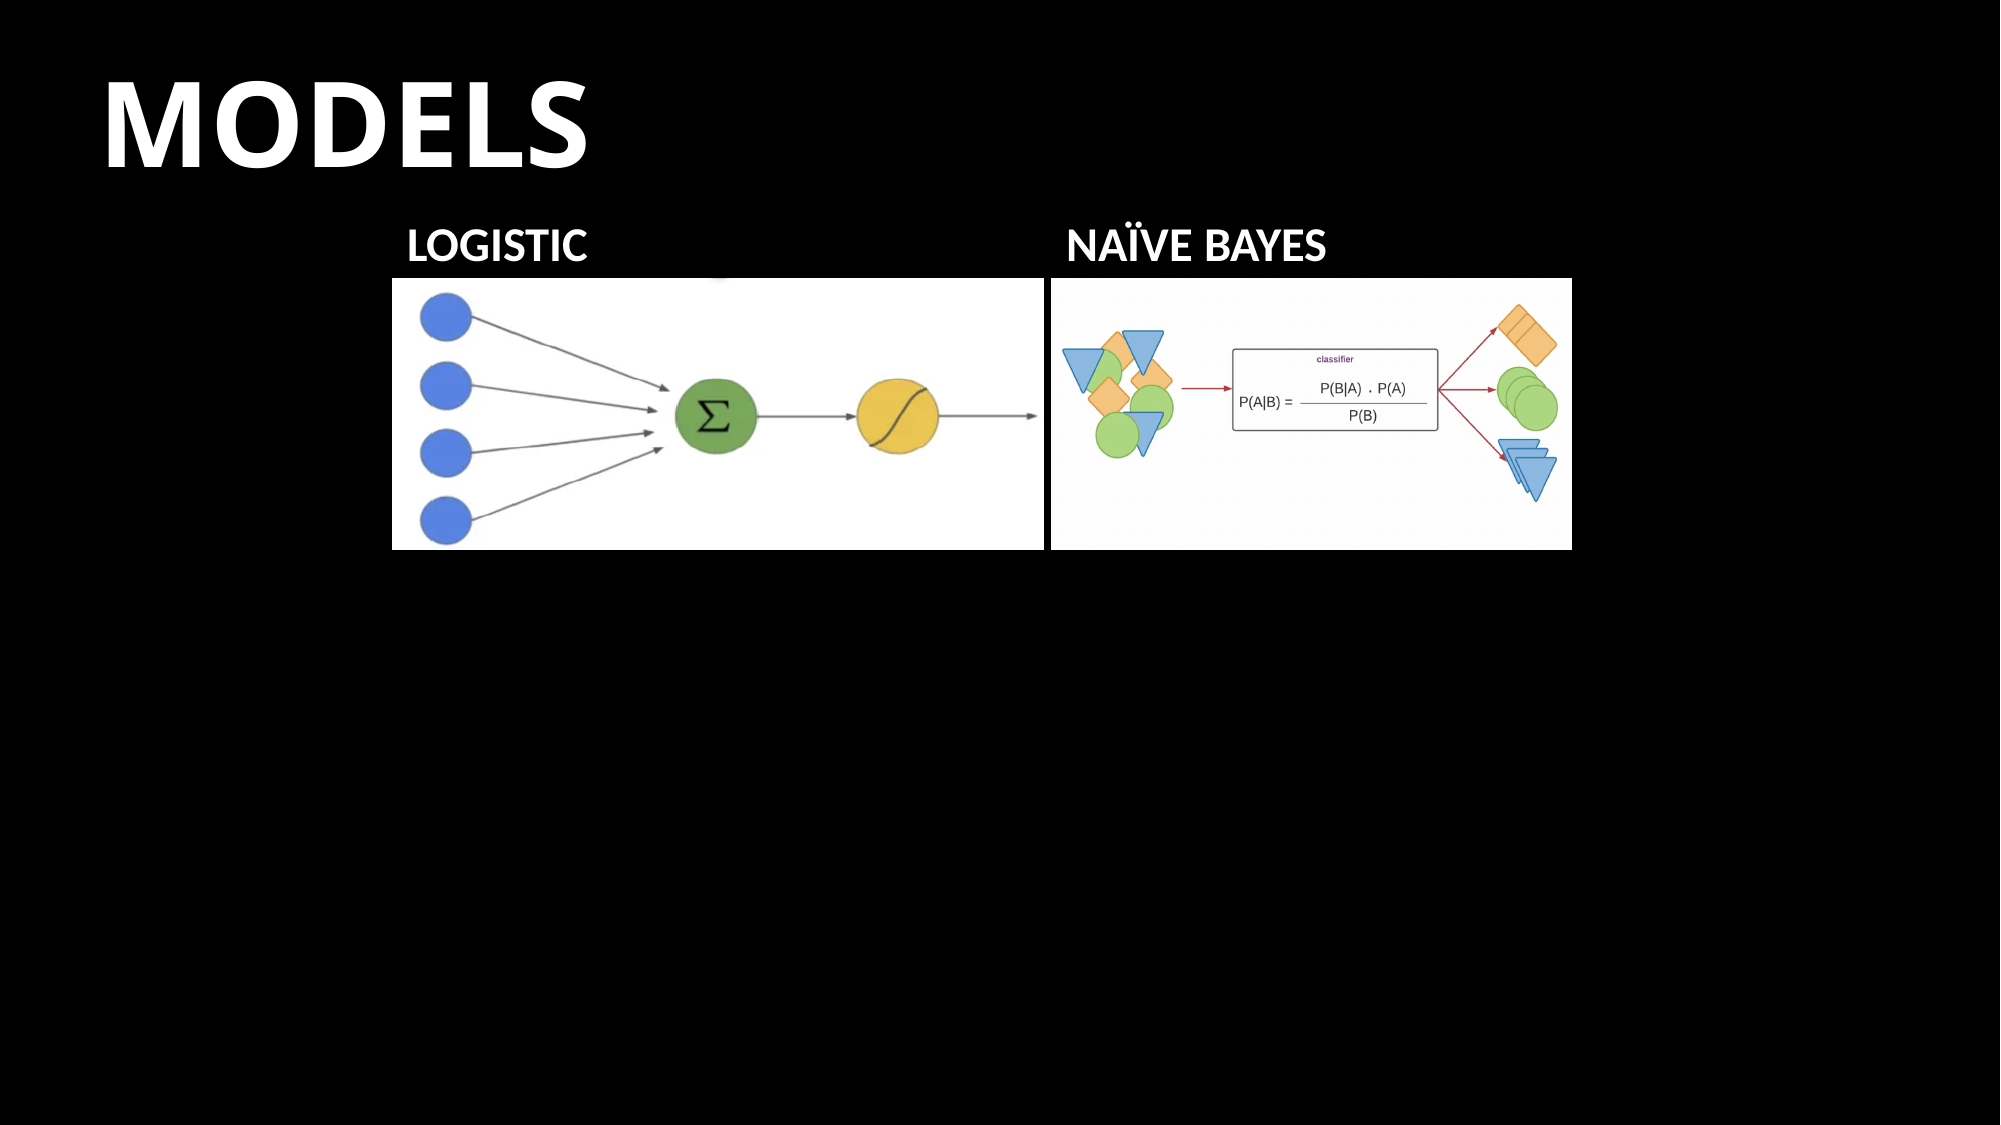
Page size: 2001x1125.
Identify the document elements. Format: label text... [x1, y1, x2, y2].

title MODELS [83, 57, 1584, 201]
picture [392, 278, 1044, 550]
subtitle LOGISTIC [392, 212, 851, 278]
text_box NAÏVE BAYES [1051, 211, 1510, 278]
picture [1051, 278, 1572, 550]
